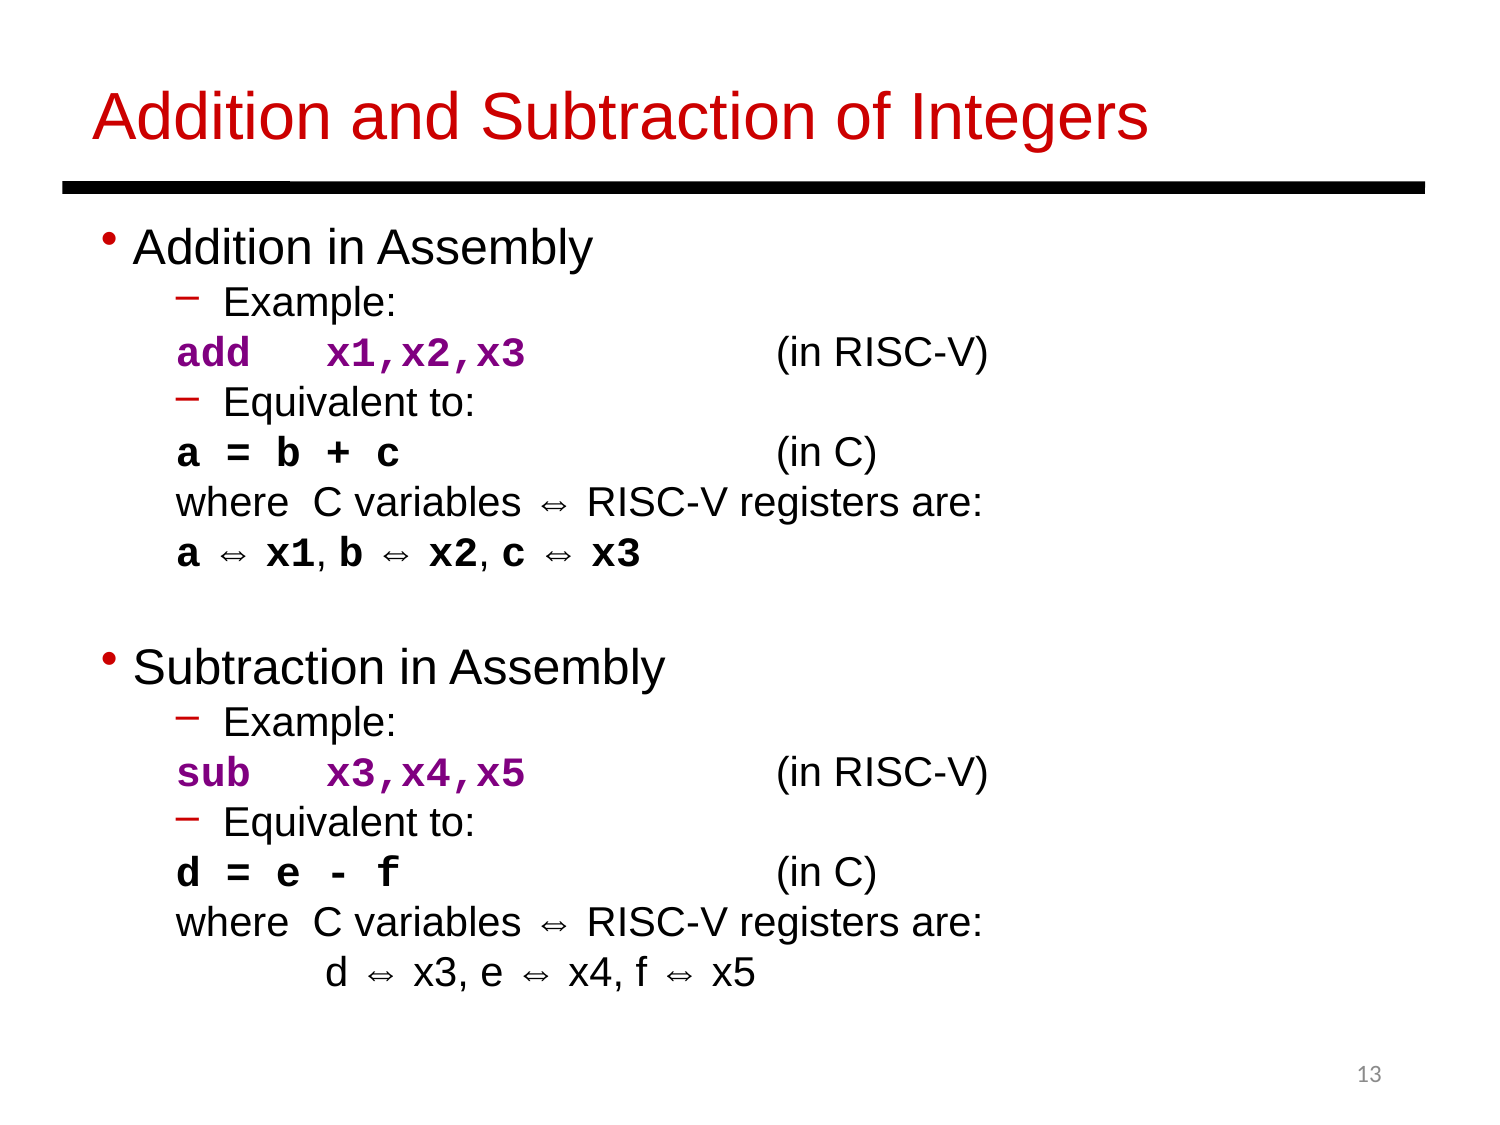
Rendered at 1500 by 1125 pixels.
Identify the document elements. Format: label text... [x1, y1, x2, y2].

text_box Addition and Subtraction of Integers [77, 65, 1166, 160]
text_box Addition in Assembly Example: add x1,x2,x3 (in RISC-V) Equivalent to: a = b + c (in C) where C variables ⇔ RISC-V registers are: a ⇔ x1, b ⇔ x2, c ⇔ x3 Subtraction in Assembly Example: sub x3,x4,x5 (in RISC-V) Equivalent to: d = e - f (in C) where C variables ⇔ RISC-V registers are: d ⇔ x3, e ⇔ x4, f ⇔ x5 [86, 207, 1418, 1003]
slide_number 13 [1059, 1042, 1397, 1103]
